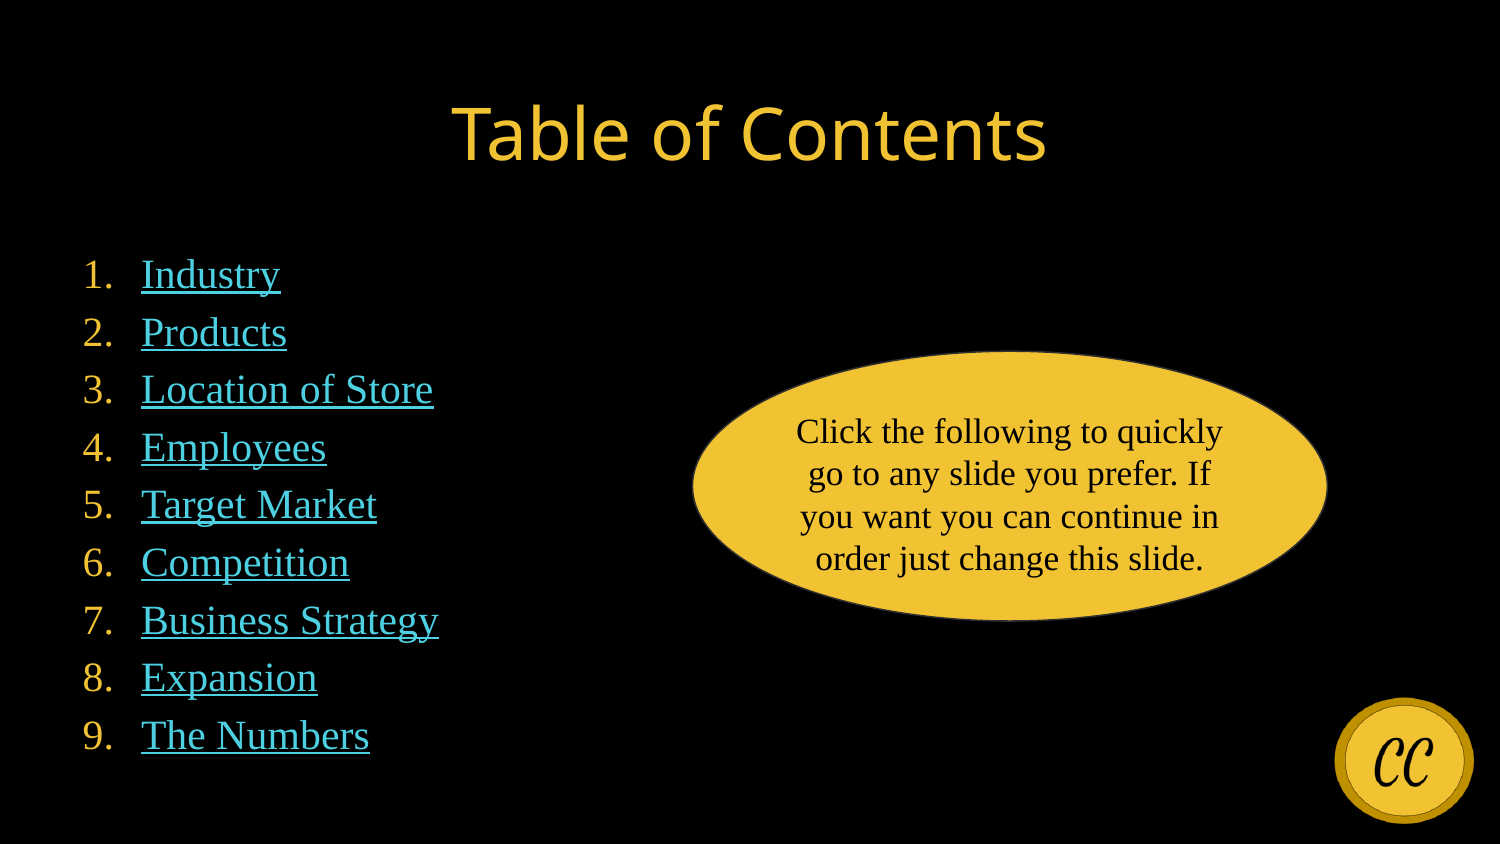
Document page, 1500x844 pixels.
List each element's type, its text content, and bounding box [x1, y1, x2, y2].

text_box [1252, 398, 1328, 574]
list Industry Products Location of Store Employees Target Market Competition Business Strategy Expansion The Numbers [51, 224, 665, 771]
text_box [781, 580, 1238, 622]
picture [1305, 688, 1500, 833]
title Table of Contents [51, 72, 1449, 167]
text_box Click the following to quickly go to any slide you prefer. If you want you can continue in order just change this slide. [767, 392, 1252, 580]
text_box [692, 399, 767, 573]
text_box [782, 351, 1238, 392]
